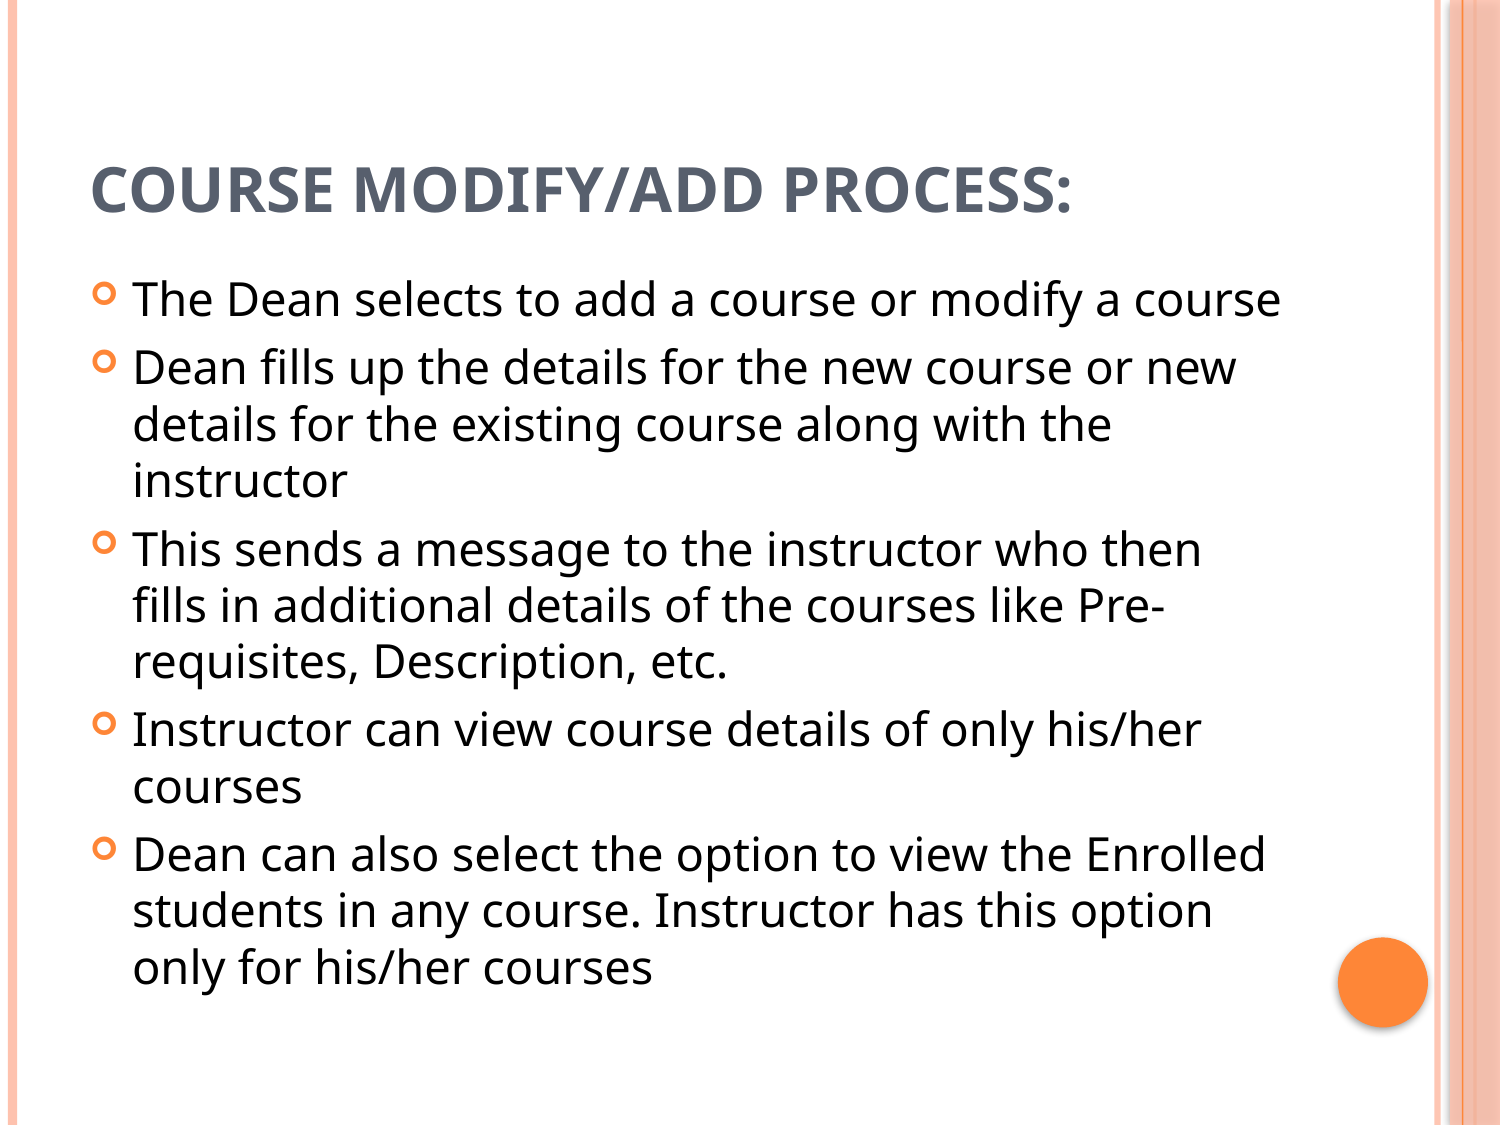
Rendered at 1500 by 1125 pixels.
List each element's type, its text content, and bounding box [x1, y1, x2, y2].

title Course Modify/Add Process: [75, 45, 1300, 233]
list The Dean selects to add a course or modify a course Dean fills up the details for the new course or new details for the existing course along with the instructor This sends a message to the instructor who then fills in additional details of the courses like Pre-requisites, Description, etc. Instructor can view course details of only his/her courses Dean can also select the option to view the Enrolled students in any course. Instructor has this option only for his/her courses [75, 262, 1300, 1062]
